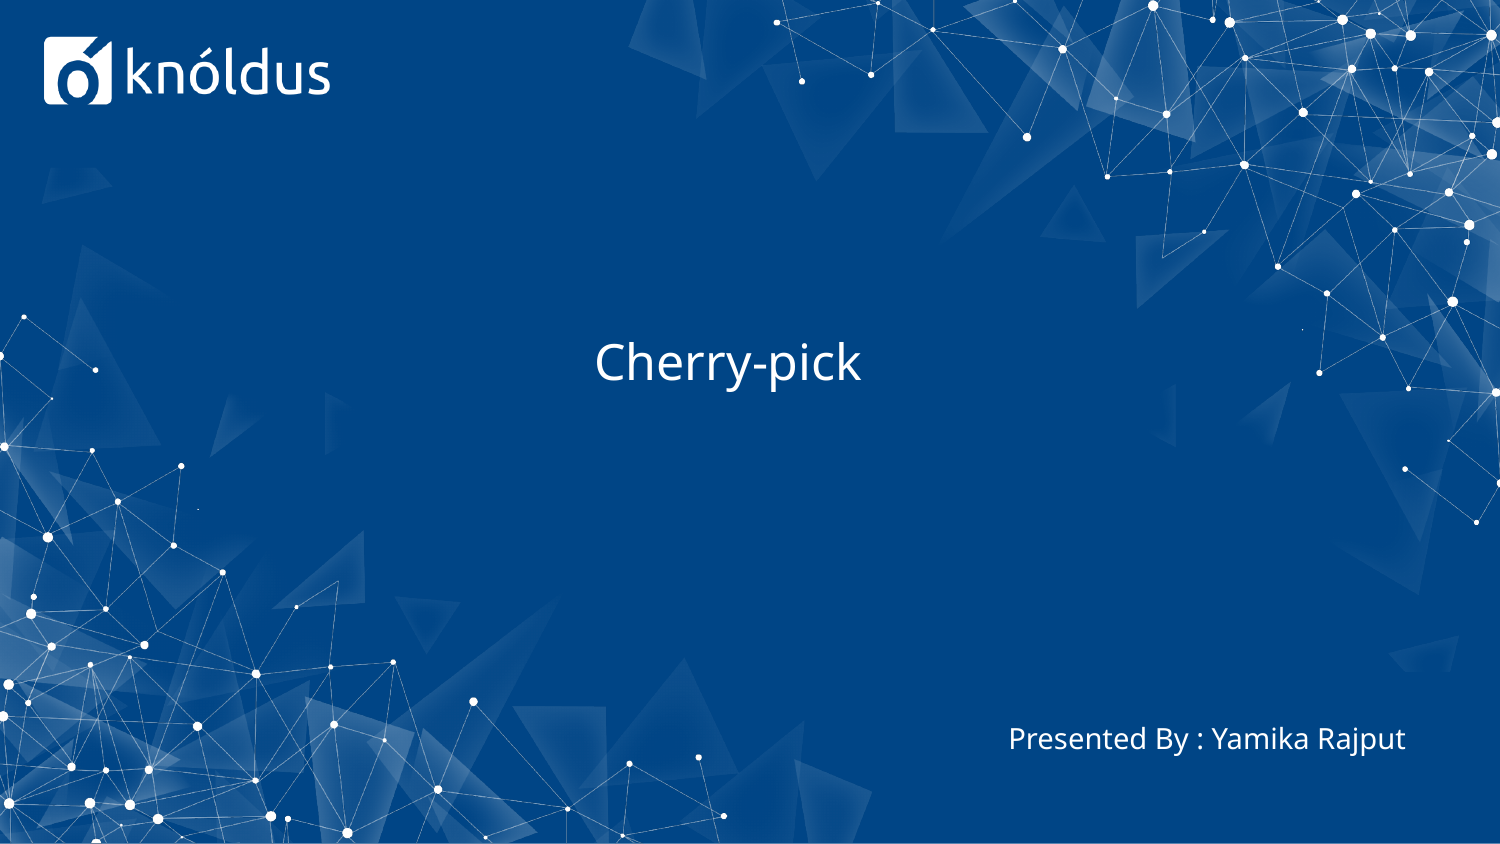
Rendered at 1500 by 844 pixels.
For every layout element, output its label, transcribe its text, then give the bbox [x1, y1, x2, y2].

picture [0, 0, 1500, 844]
text_box Presented By : Yamika Rajput [997, 718, 1471, 795]
picture [44, 36, 330, 105]
text_box [0, 0, 622, 127]
text_box [877, 718, 1500, 844]
